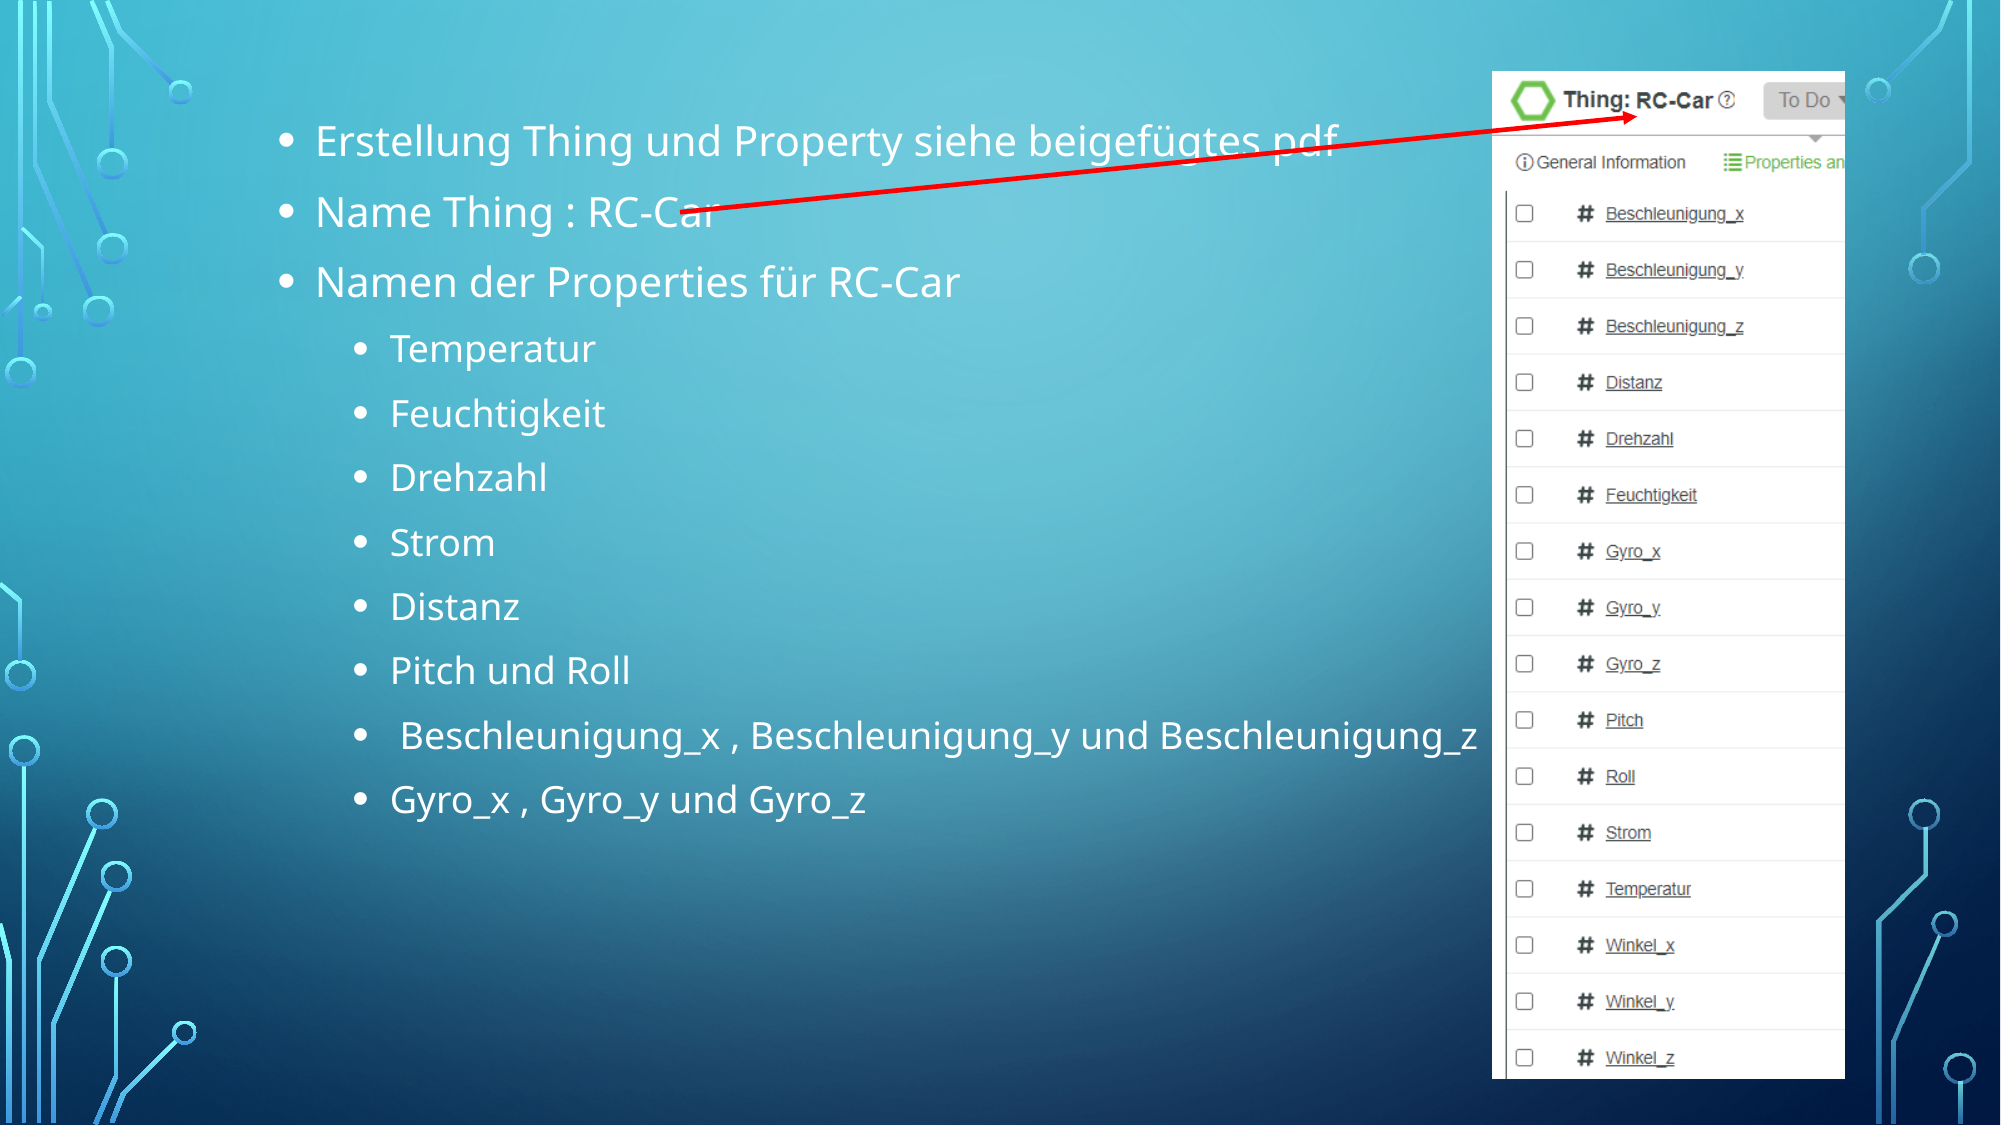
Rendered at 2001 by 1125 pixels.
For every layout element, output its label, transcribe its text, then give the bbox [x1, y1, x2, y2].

list Erstellung Thing und Property siehe beigefügtes pdf Name Thing : RC-Car Namen der Properties für RC-Car Temperatur Feuchtigkeit Drehzahl Strom Distanz Pitch und Roll Beschleunigung_x , Beschleunigung_y und Beschleunigung_z Gyro_x , Gyro_y und Gyro_z [187, 97, 1491, 950]
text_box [679, 116, 1638, 213]
picture [1491, 71, 1846, 1080]
